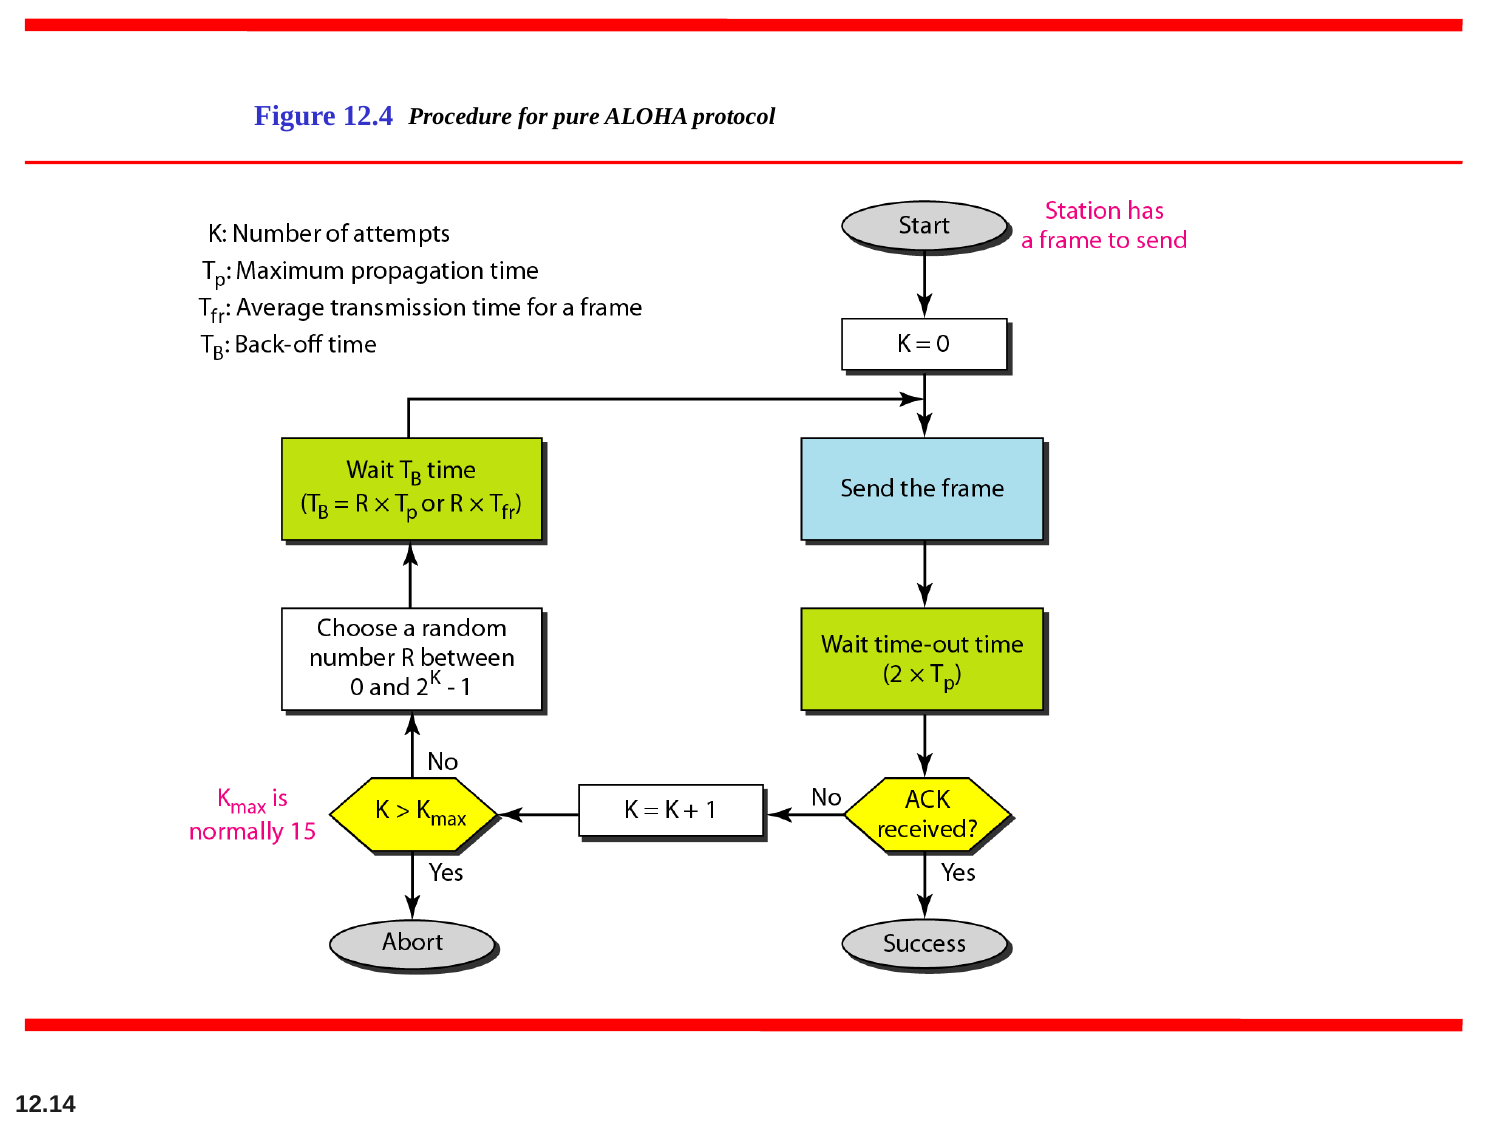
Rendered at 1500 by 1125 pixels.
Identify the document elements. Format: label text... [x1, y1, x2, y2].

slide_number 12.14 [0, 1050, 313, 1125]
text_box Figure 12.4 Procedure for pure ALOHA protocol [239, 62, 791, 138]
picture [188, 197, 1188, 975]
